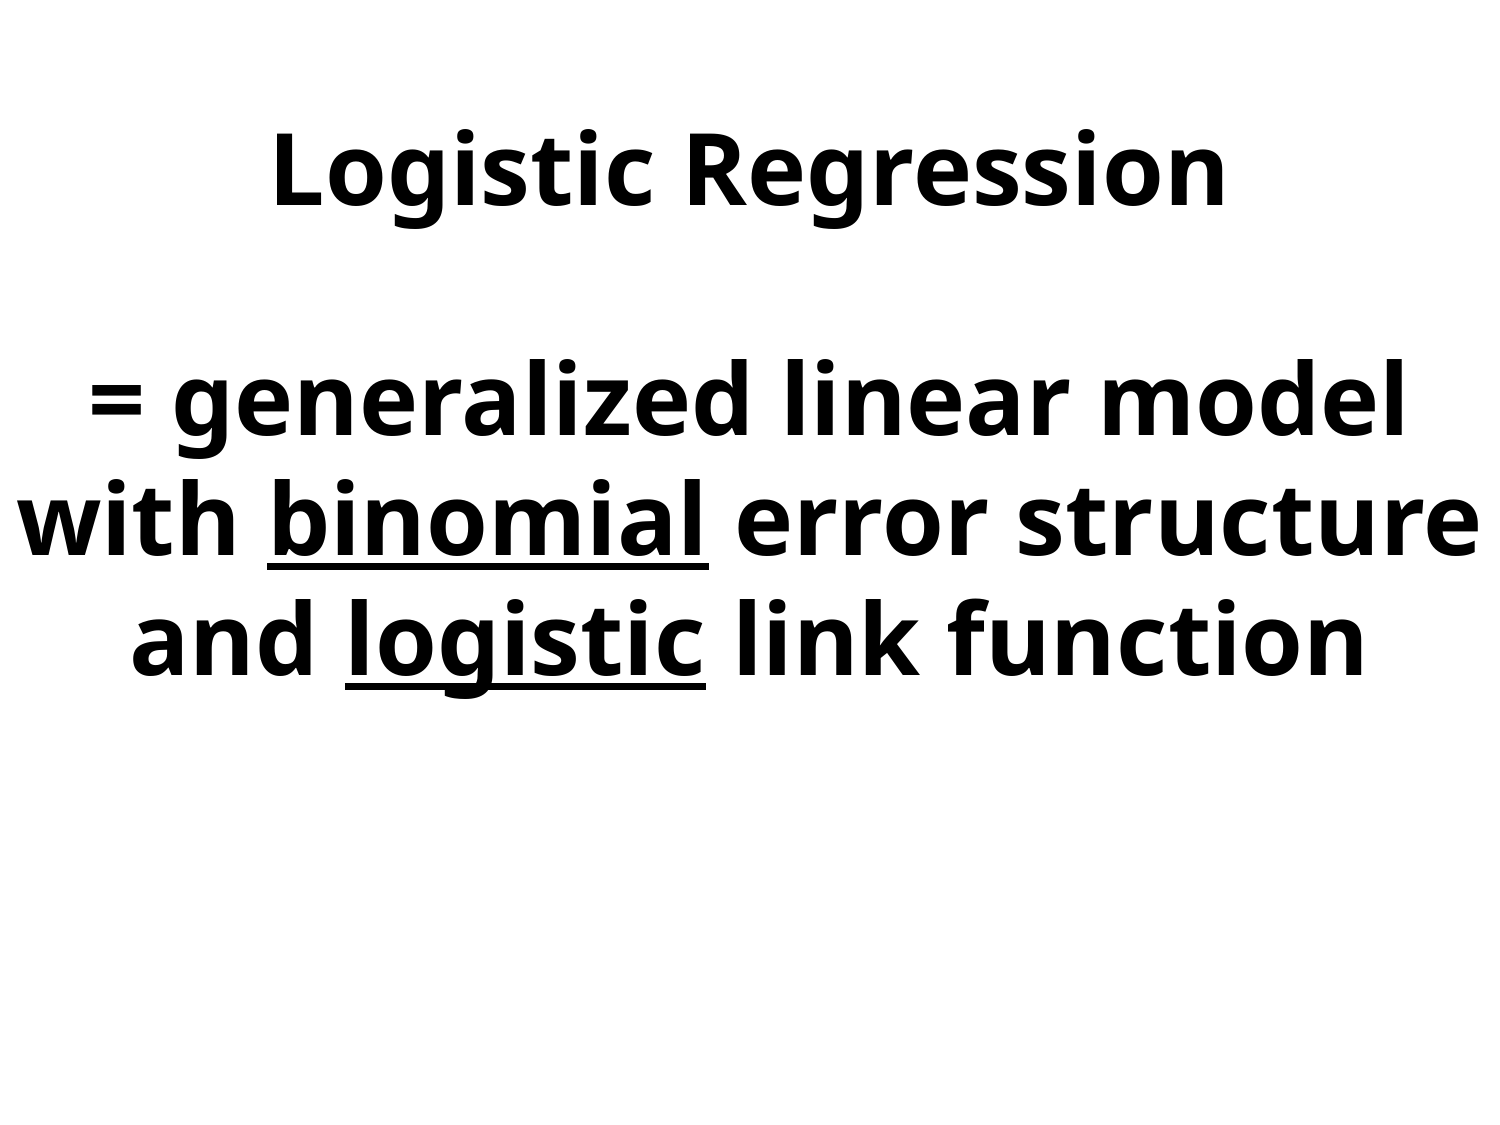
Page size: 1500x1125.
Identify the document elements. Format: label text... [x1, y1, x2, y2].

text_box Logistic Regression [0, 72, 1500, 260]
text_box = generalized linear model with binomial error structure and logistic link function [0, 421, 1500, 609]
